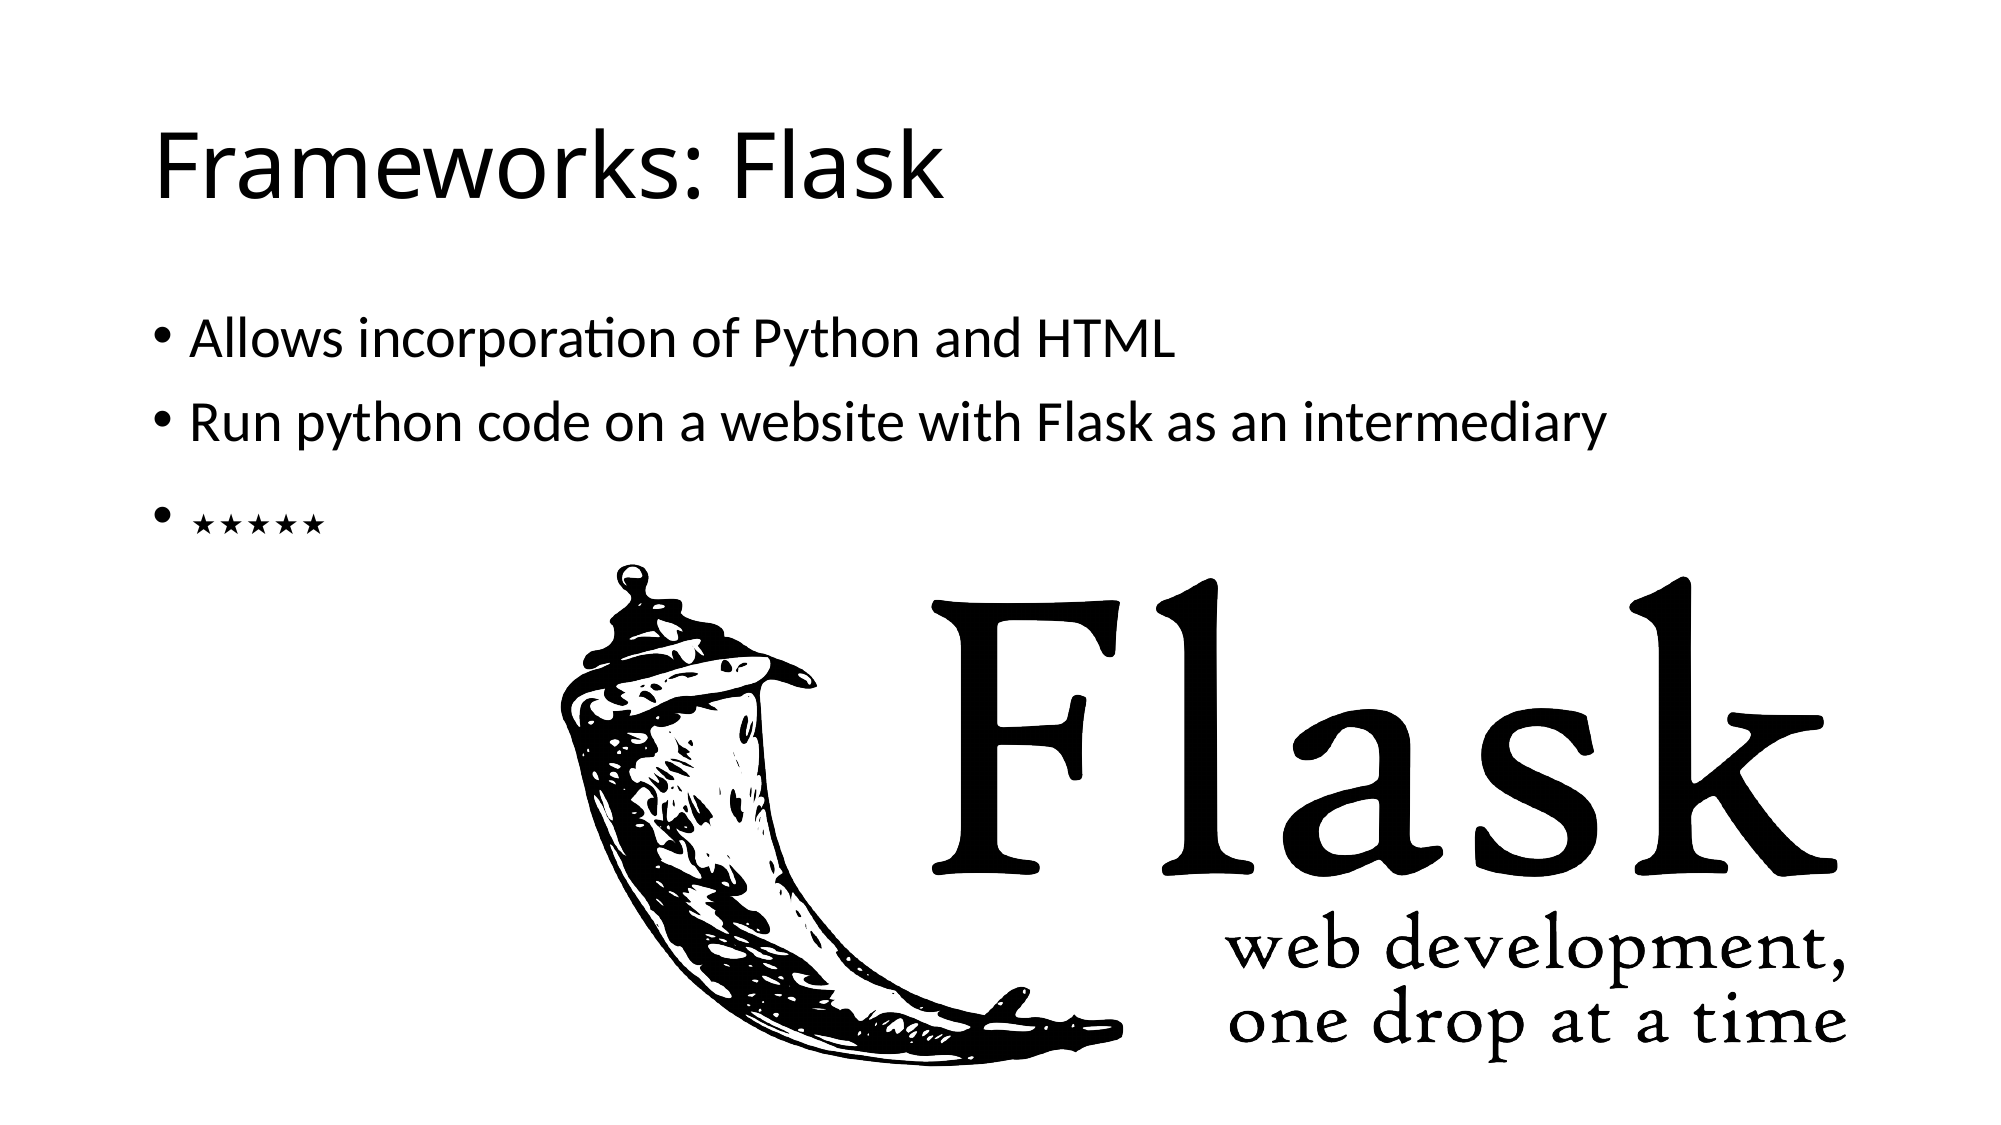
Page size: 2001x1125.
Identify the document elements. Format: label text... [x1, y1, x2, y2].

list Allows incorporation of Python and HTML Run python code on a website with Flask as an intermediary ⭑⭑⭑⭑⭑ [137, 299, 1863, 1014]
picture [525, 548, 1879, 1078]
title Frameworks: Flask [137, 59, 1863, 278]
